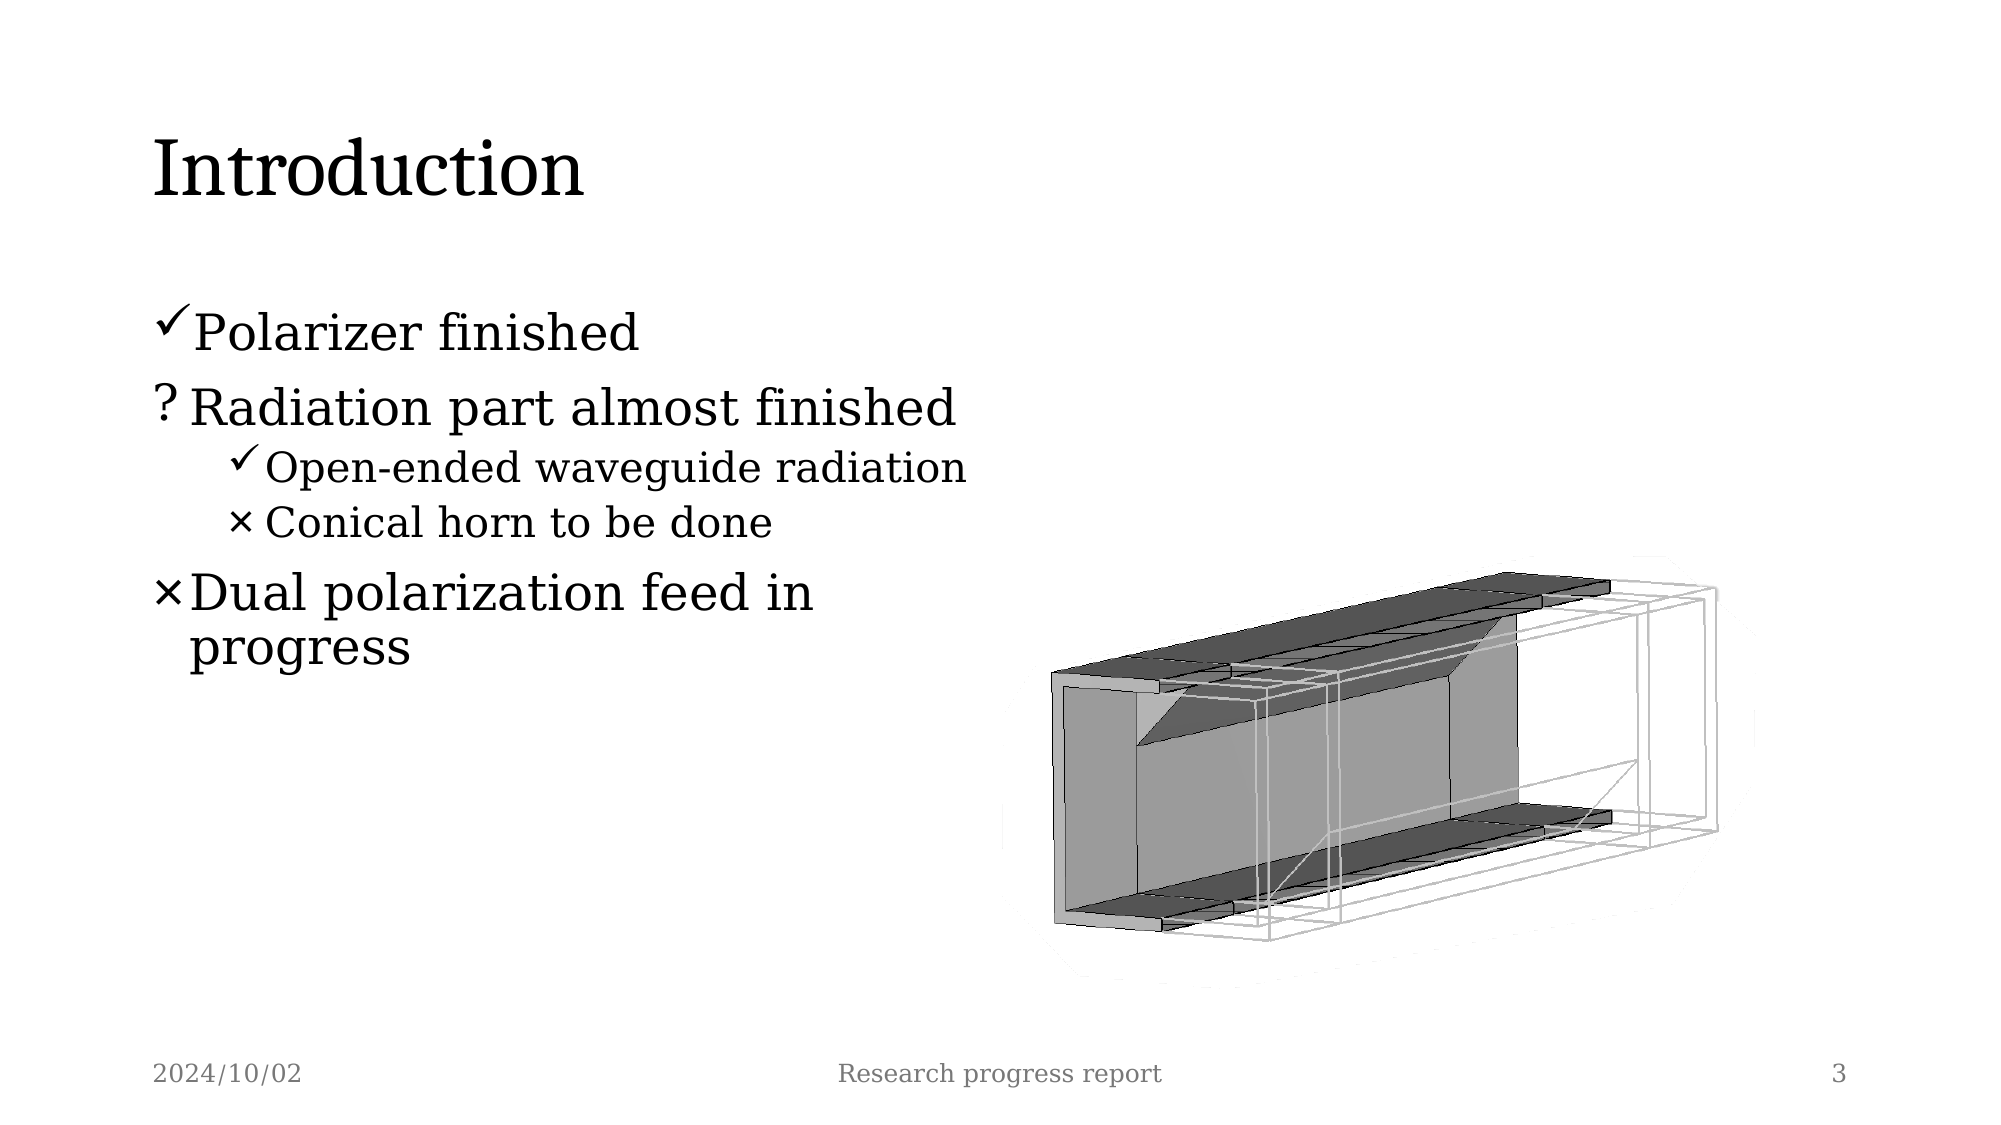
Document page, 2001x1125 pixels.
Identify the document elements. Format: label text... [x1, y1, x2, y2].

slide_number 3 [1412, 1042, 1863, 1103]
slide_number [137, 1042, 588, 1103]
title Introduction [137, 59, 1863, 278]
footer Research progress report [662, 1042, 1338, 1103]
list Polarizer finished Radiation part almost finished Open-ended waveguide radiation Conical horn to be done Dual polarization feed in progress [137, 299, 988, 1014]
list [774, 511, 2000, 1014]
